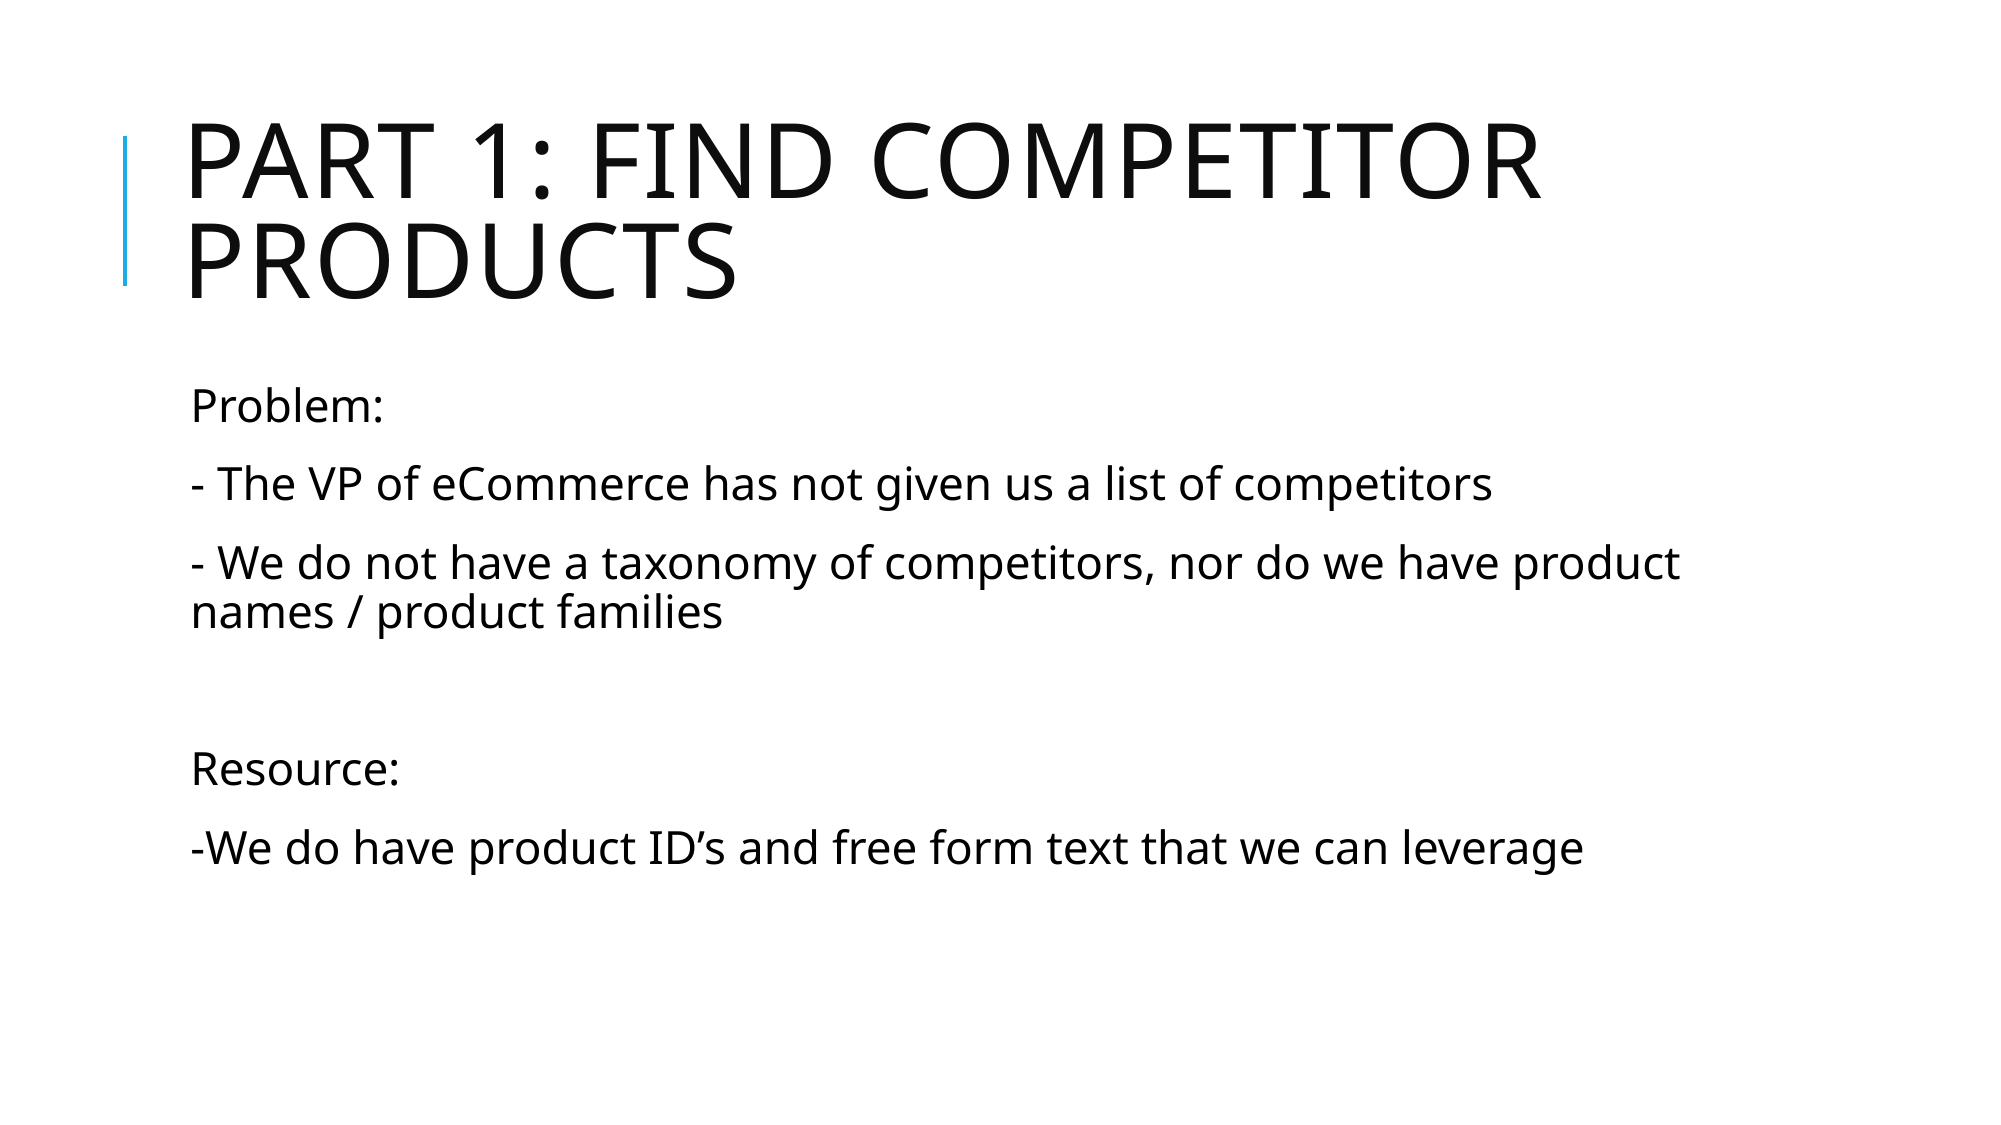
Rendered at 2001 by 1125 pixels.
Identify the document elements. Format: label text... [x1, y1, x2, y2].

list Problem: - The VP of eCommerce has not given us a list of competitors - We do not have a taxonomy of competitors, nor do we have product names / product families Resource: -We do have product ID’s and free form text that we can leverage [168, 375, 1763, 1035]
title Part 1: Find Competitor Products [168, 96, 1763, 342]
